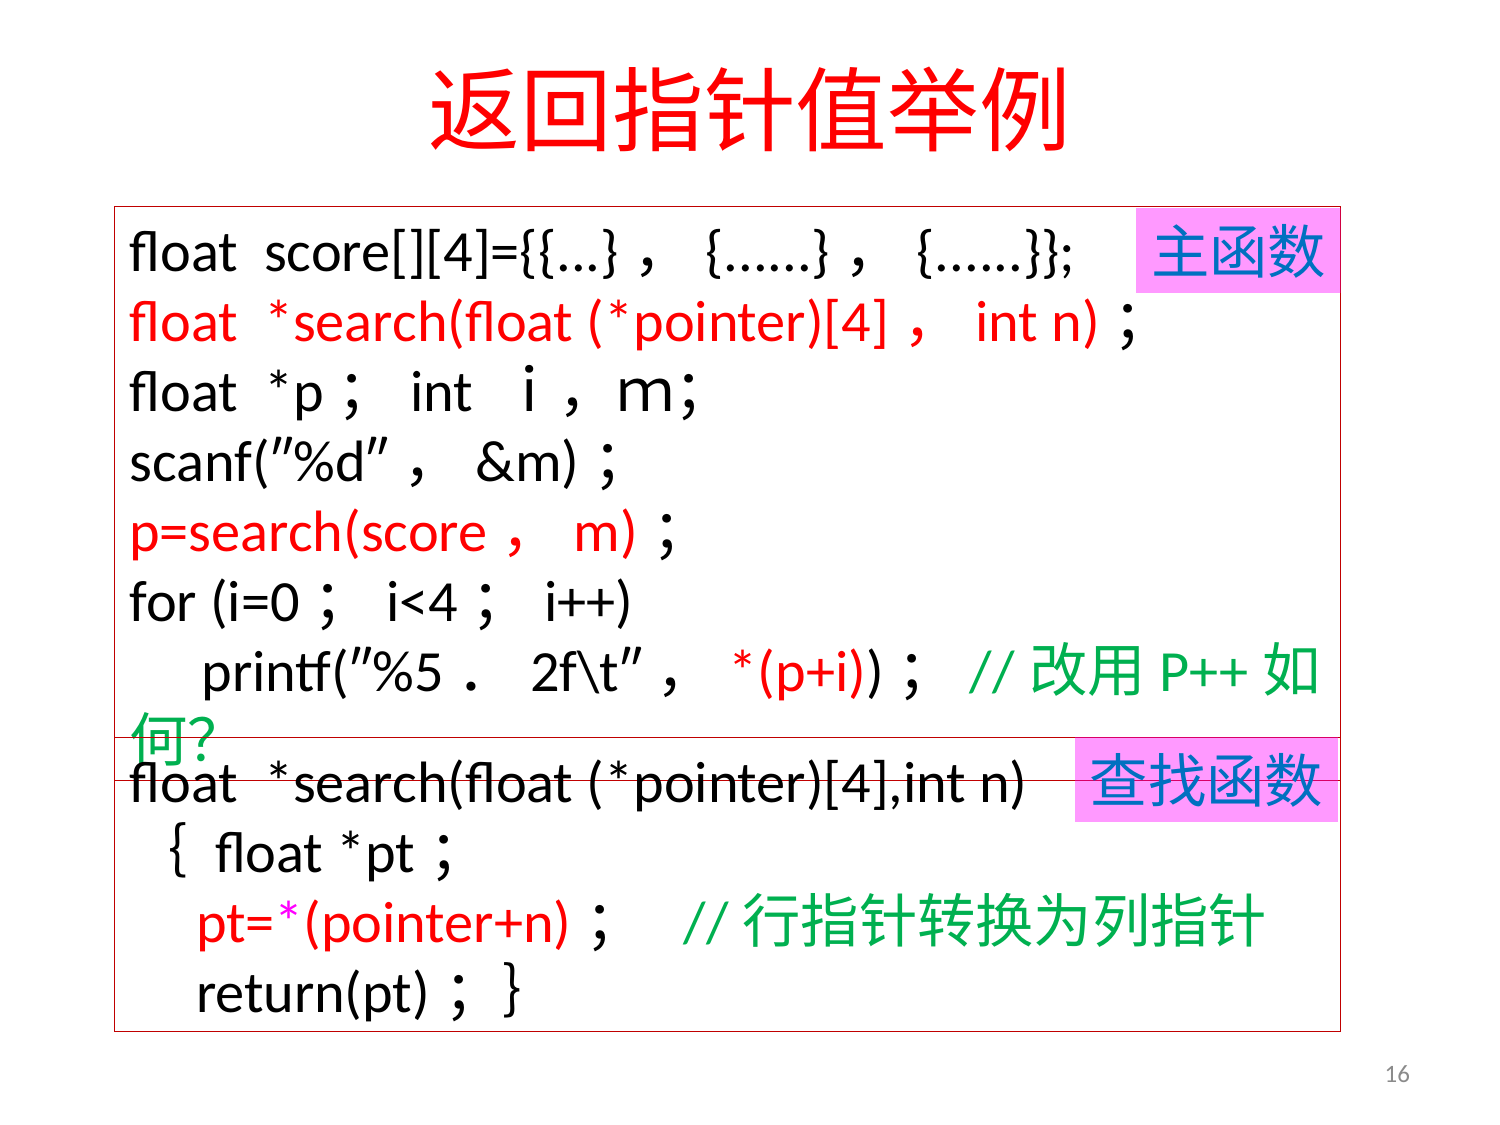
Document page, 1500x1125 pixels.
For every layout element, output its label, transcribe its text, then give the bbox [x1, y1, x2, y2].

text_box 主函数 [1136, 208, 1341, 293]
text_box 查找函数 [1075, 737, 1338, 822]
title 返回指针值举例 [75, 44, 1425, 173]
text_box float *search(float (*pointer)[4],int n) ｛ float *pt； pt=*(pointer+n)； //行指针转换为列指针 return(pt)；｝ [114, 737, 1341, 1032]
text_box float score[][4]={{...}，{......}，{......}}; float *search(float (*pointer)[4]，int n)； float *p；int ｉ，ｍ； scanf(″%d″，&m)； p=search(score，m)； for (i=0；i<4；i++) printf(″%5．2f\t″，*(p+i))；//改用P++如何？ [114, 206, 1341, 737]
slide_number 16 [1074, 1042, 1425, 1103]
